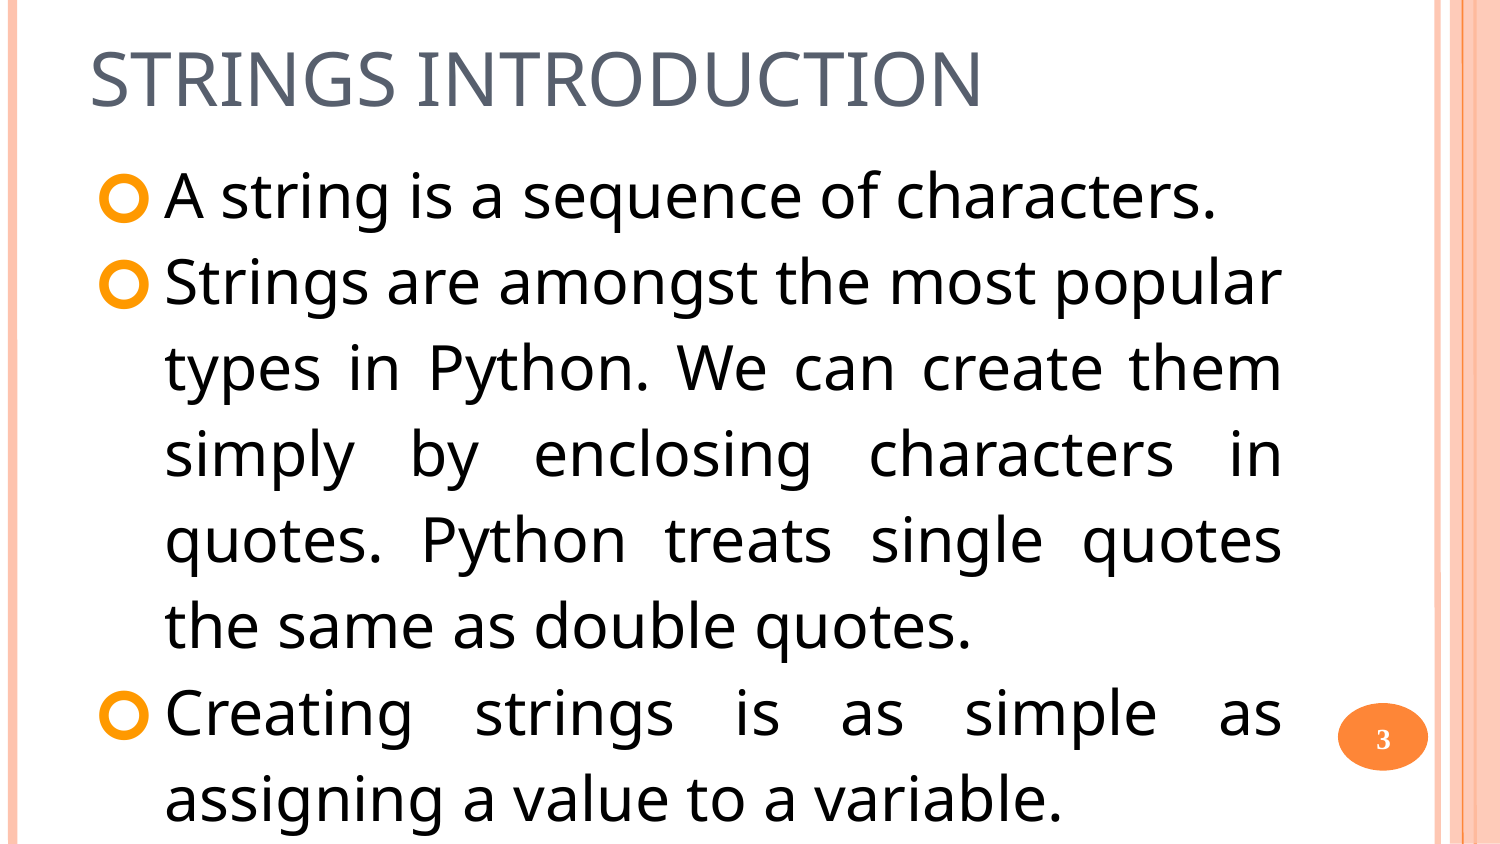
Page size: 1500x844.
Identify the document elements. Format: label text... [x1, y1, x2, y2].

text_box STRINGS INTRODUCTION [75, 33, 1300, 129]
text_box A string is a sequence of characters. Strings are amongst the most popular types in Python. We can create them simply by enclosing characters in quotes. Python treats single quotes the same as double quotes. Creating strings is as simple as assigning a value to a variable. [75, 136, 1300, 844]
text_box 3 [1333, 705, 1434, 770]
